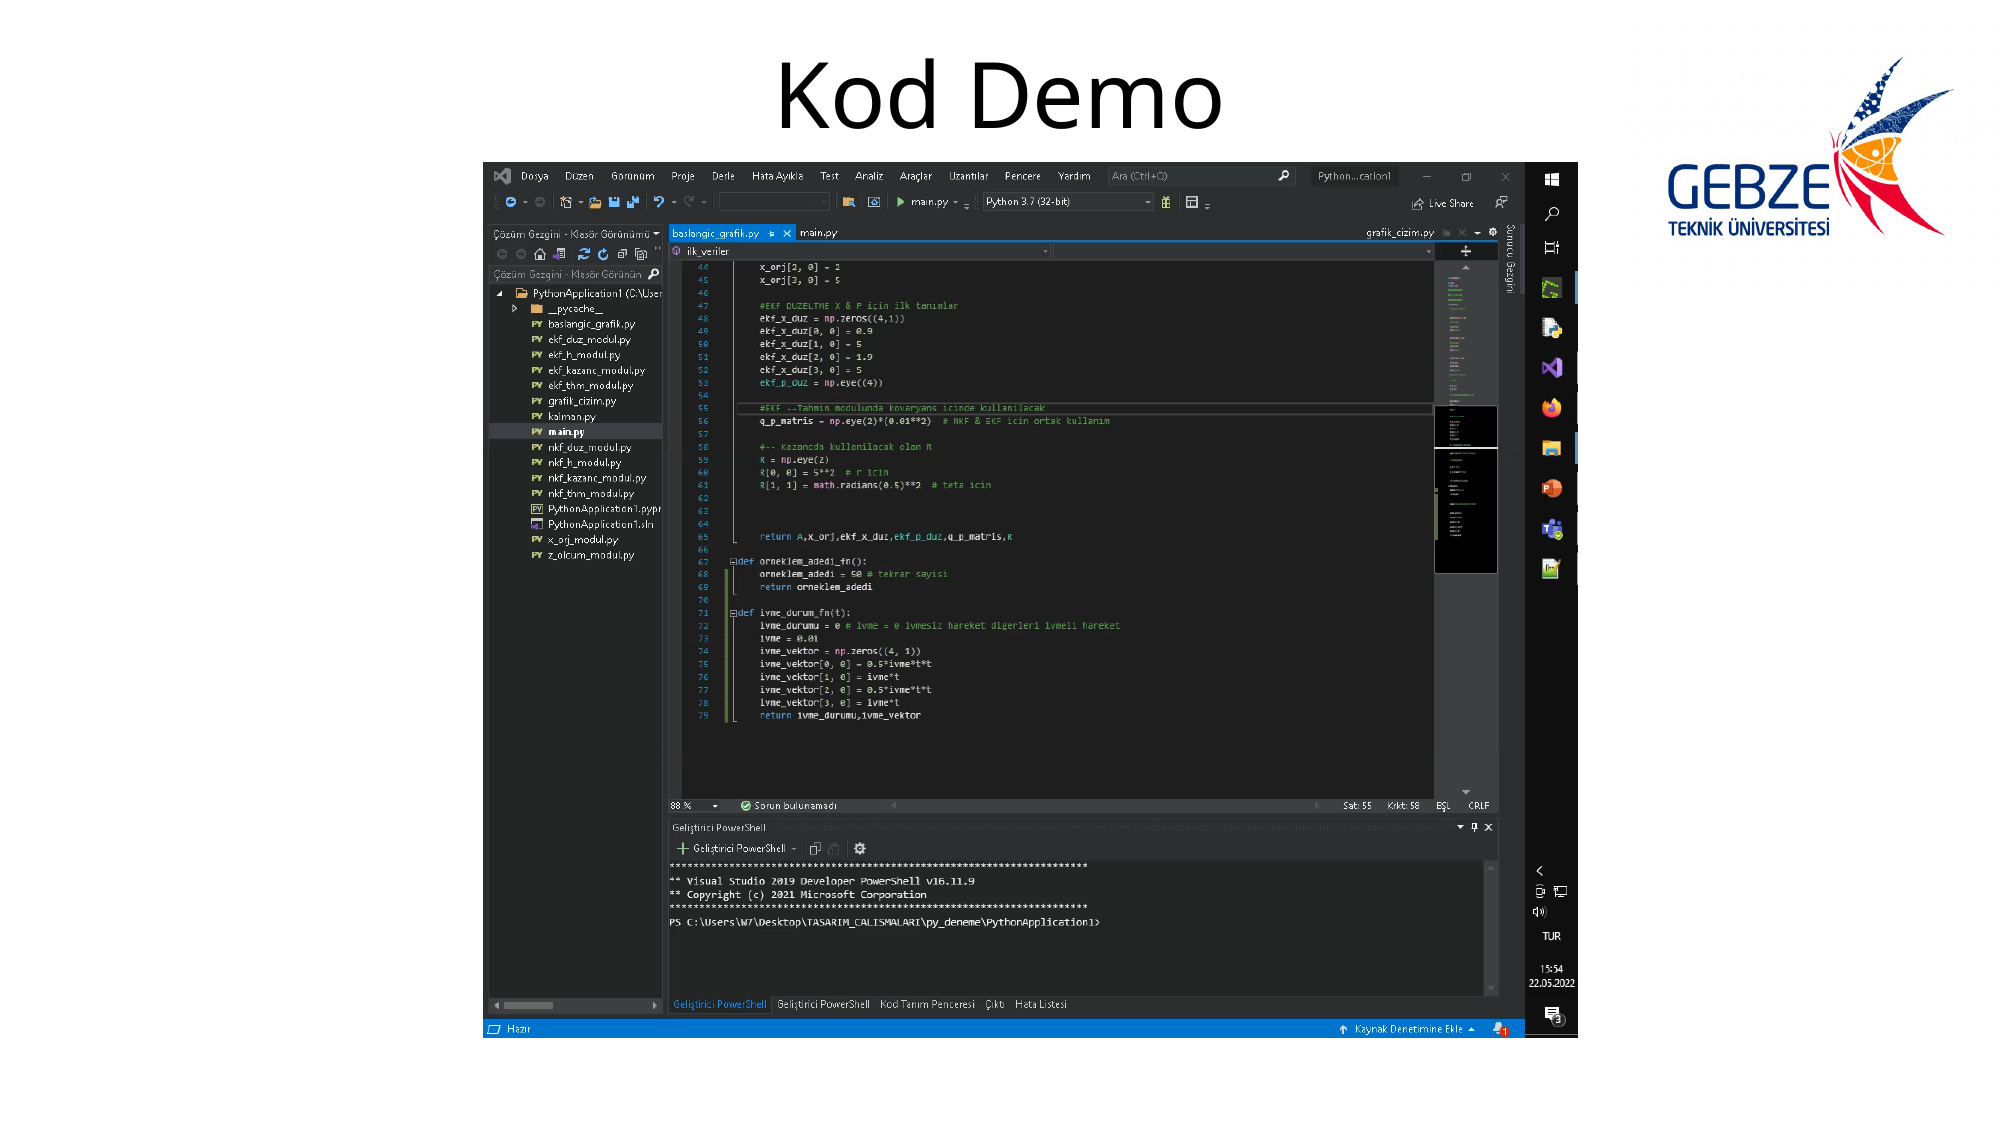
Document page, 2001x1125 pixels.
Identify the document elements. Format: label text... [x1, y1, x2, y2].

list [482, 162, 1579, 1039]
picture [1622, 4, 2000, 288]
title Kod Demo [137, 0, 1863, 208]
